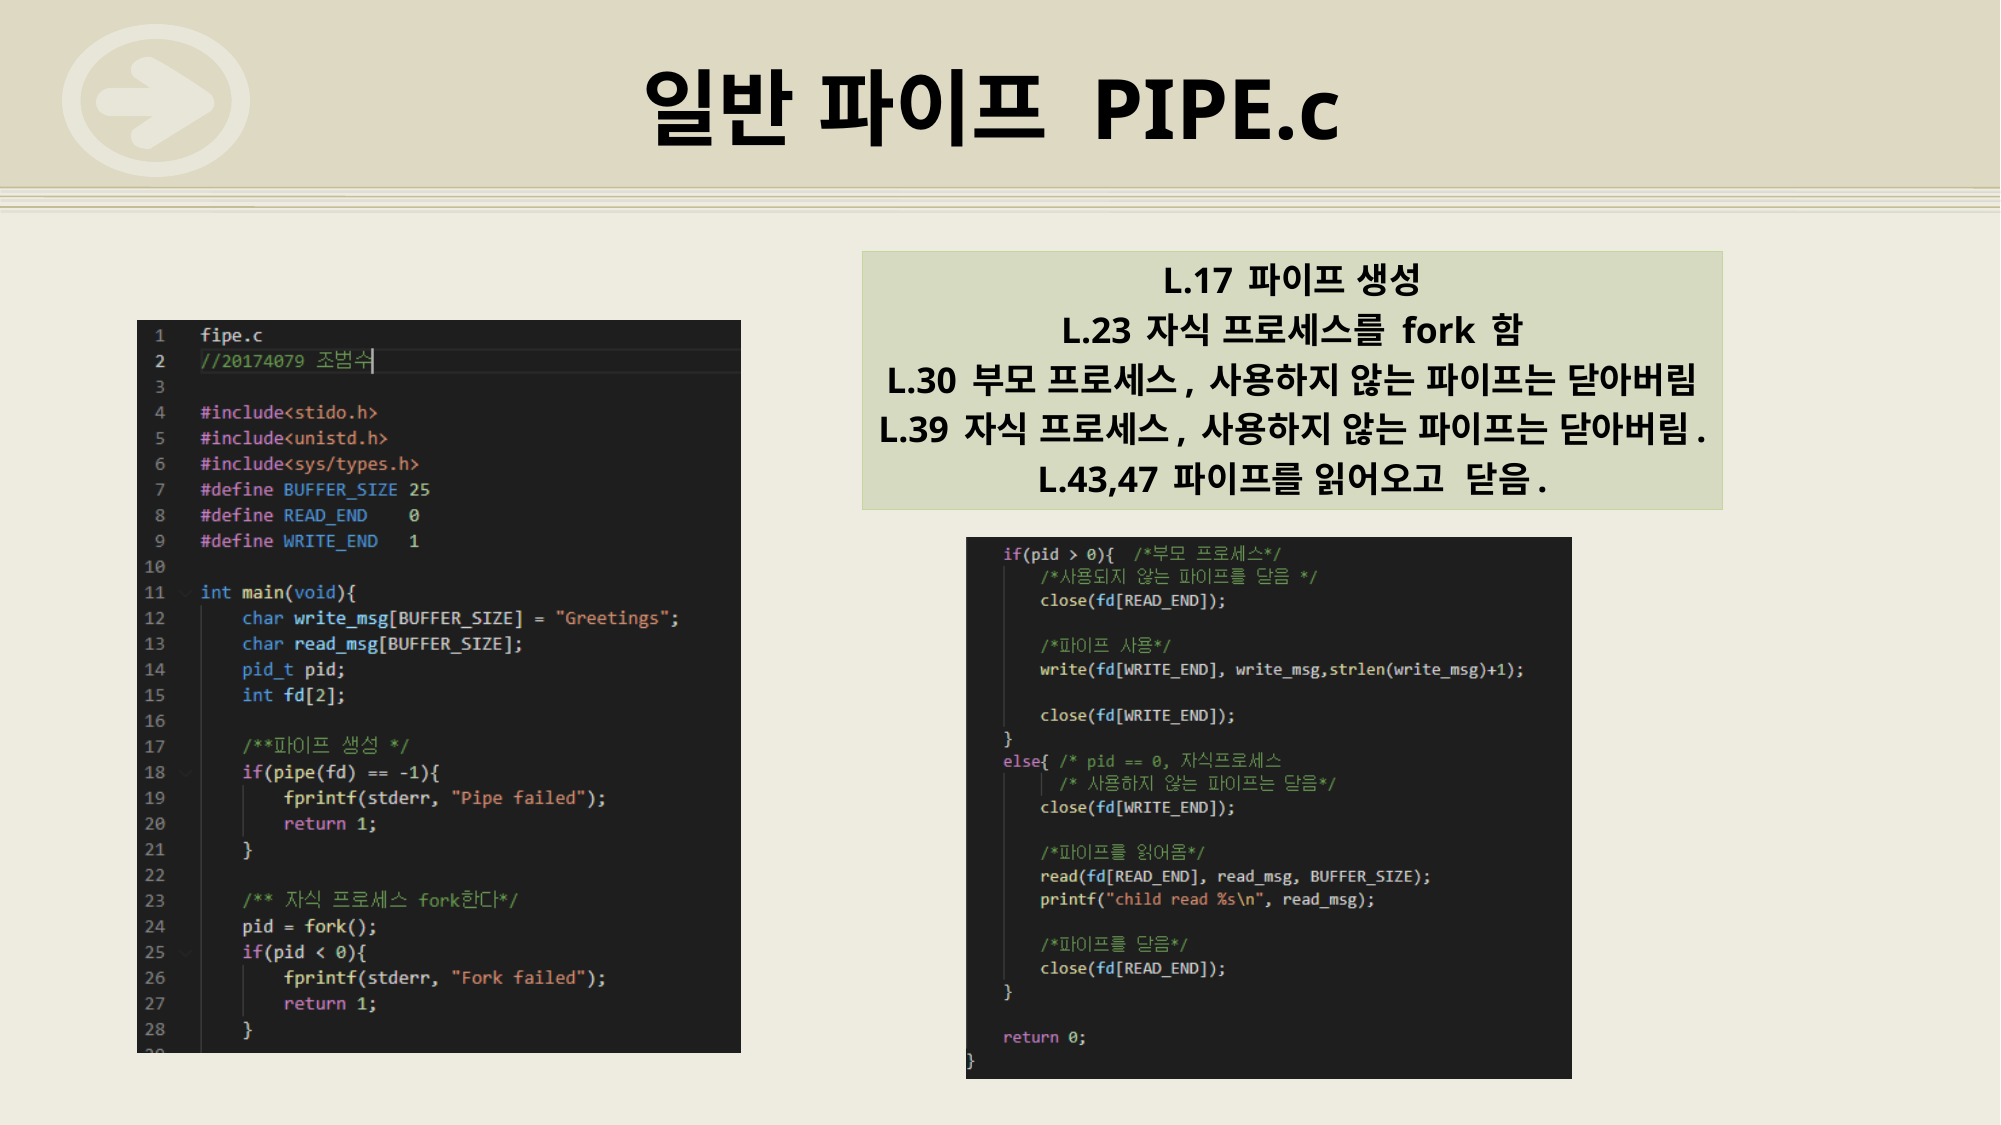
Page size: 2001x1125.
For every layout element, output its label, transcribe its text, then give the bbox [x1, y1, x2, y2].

title 일반 파이프 PIPE.c [233, 23, 1750, 188]
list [137, 320, 741, 1054]
list L.17 파이프 생성 L.23 자식 프로세스를 fork 함 L.30 부모 프로세스, 사용하지 않는 파이프는 닫아버림 L.39 자식 프로세스, 사용하지 않는 파이프는 닫아버림. L.43,47 파이프를 읽어오고 닫음. [862, 251, 1723, 510]
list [966, 537, 1573, 1080]
